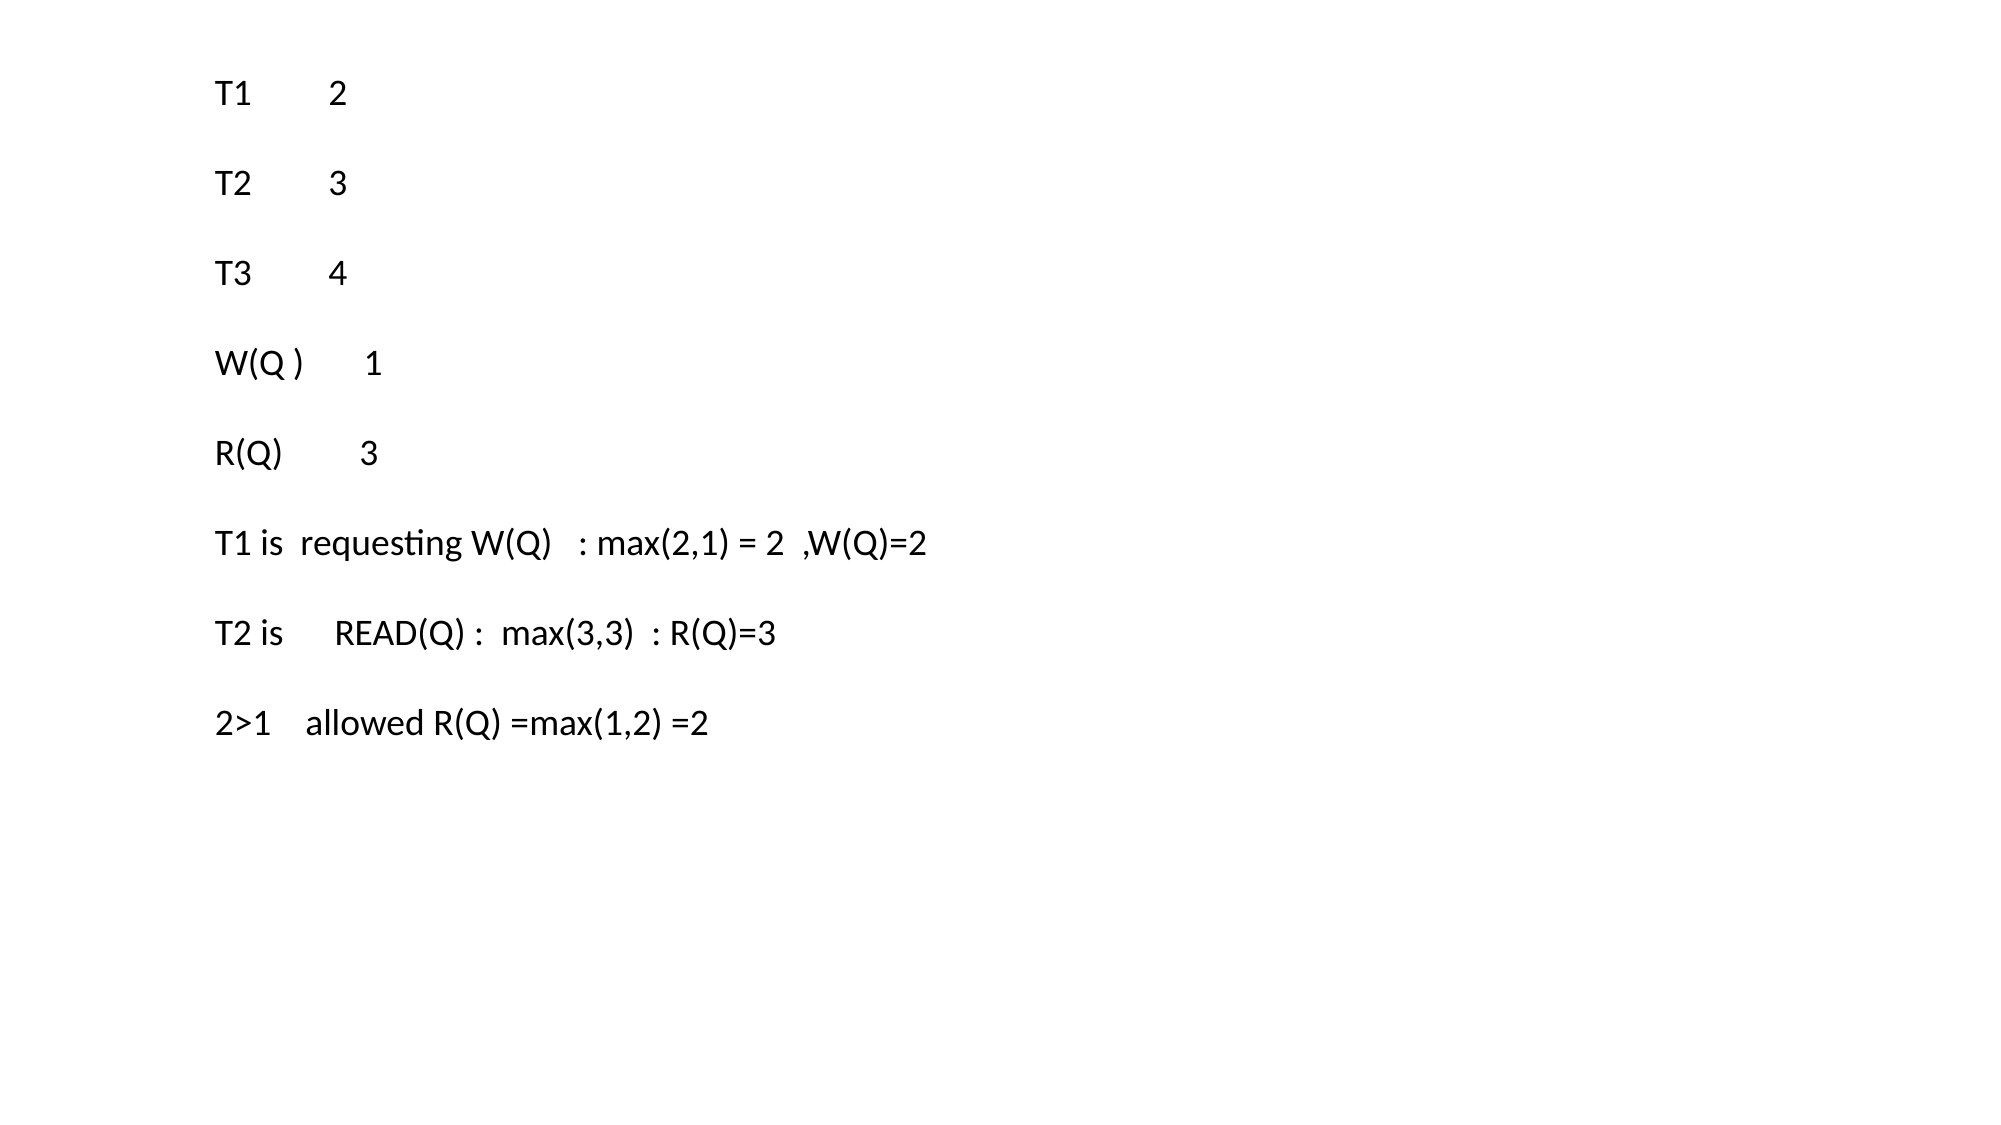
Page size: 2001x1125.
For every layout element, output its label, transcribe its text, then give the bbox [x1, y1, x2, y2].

text_box T1 2 T2 3 T3 4 W(Q ) 1 R(Q) 3 T1 is requesting W(Q) : max(2,1) = 2 ,W(Q)=2 T2 is READ(Q) : max(3,3) : R(Q)=3 2>1 allowed R(Q) =max(1,2) =2 [200, 60, 1585, 751]
